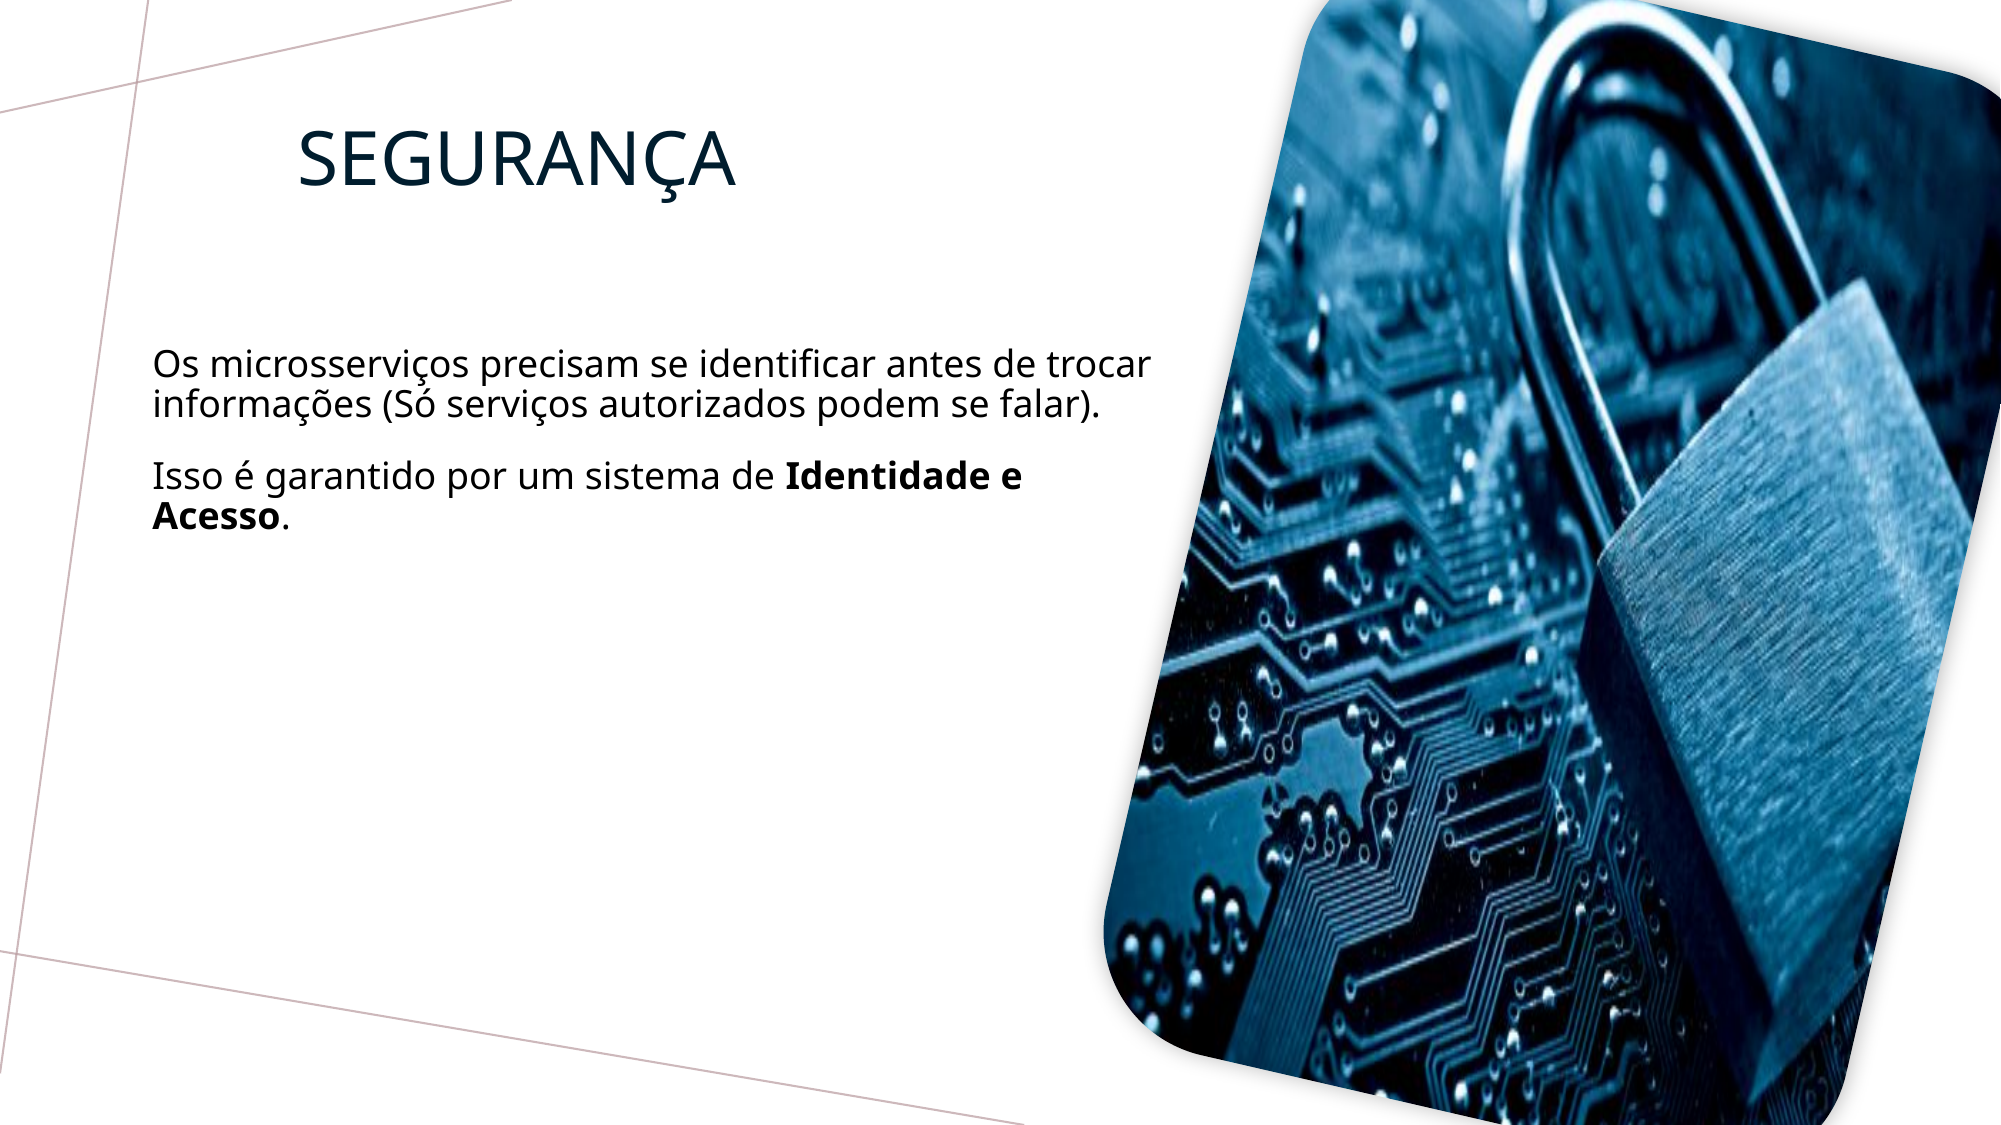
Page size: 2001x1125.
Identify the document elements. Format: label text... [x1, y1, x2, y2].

title Segurança [282, 59, 1194, 210]
picture [1210, 813, 1217, 830]
list Os microsserviços precisam se identificar antes de trocar informações (Só serviços autorizados podem se falar). Isso é garantido por um sistema de Identidade e Acesso. [137, 337, 1173, 619]
picture [1219, 869, 1226, 878]
picture [1103, 0, 2001, 1125]
